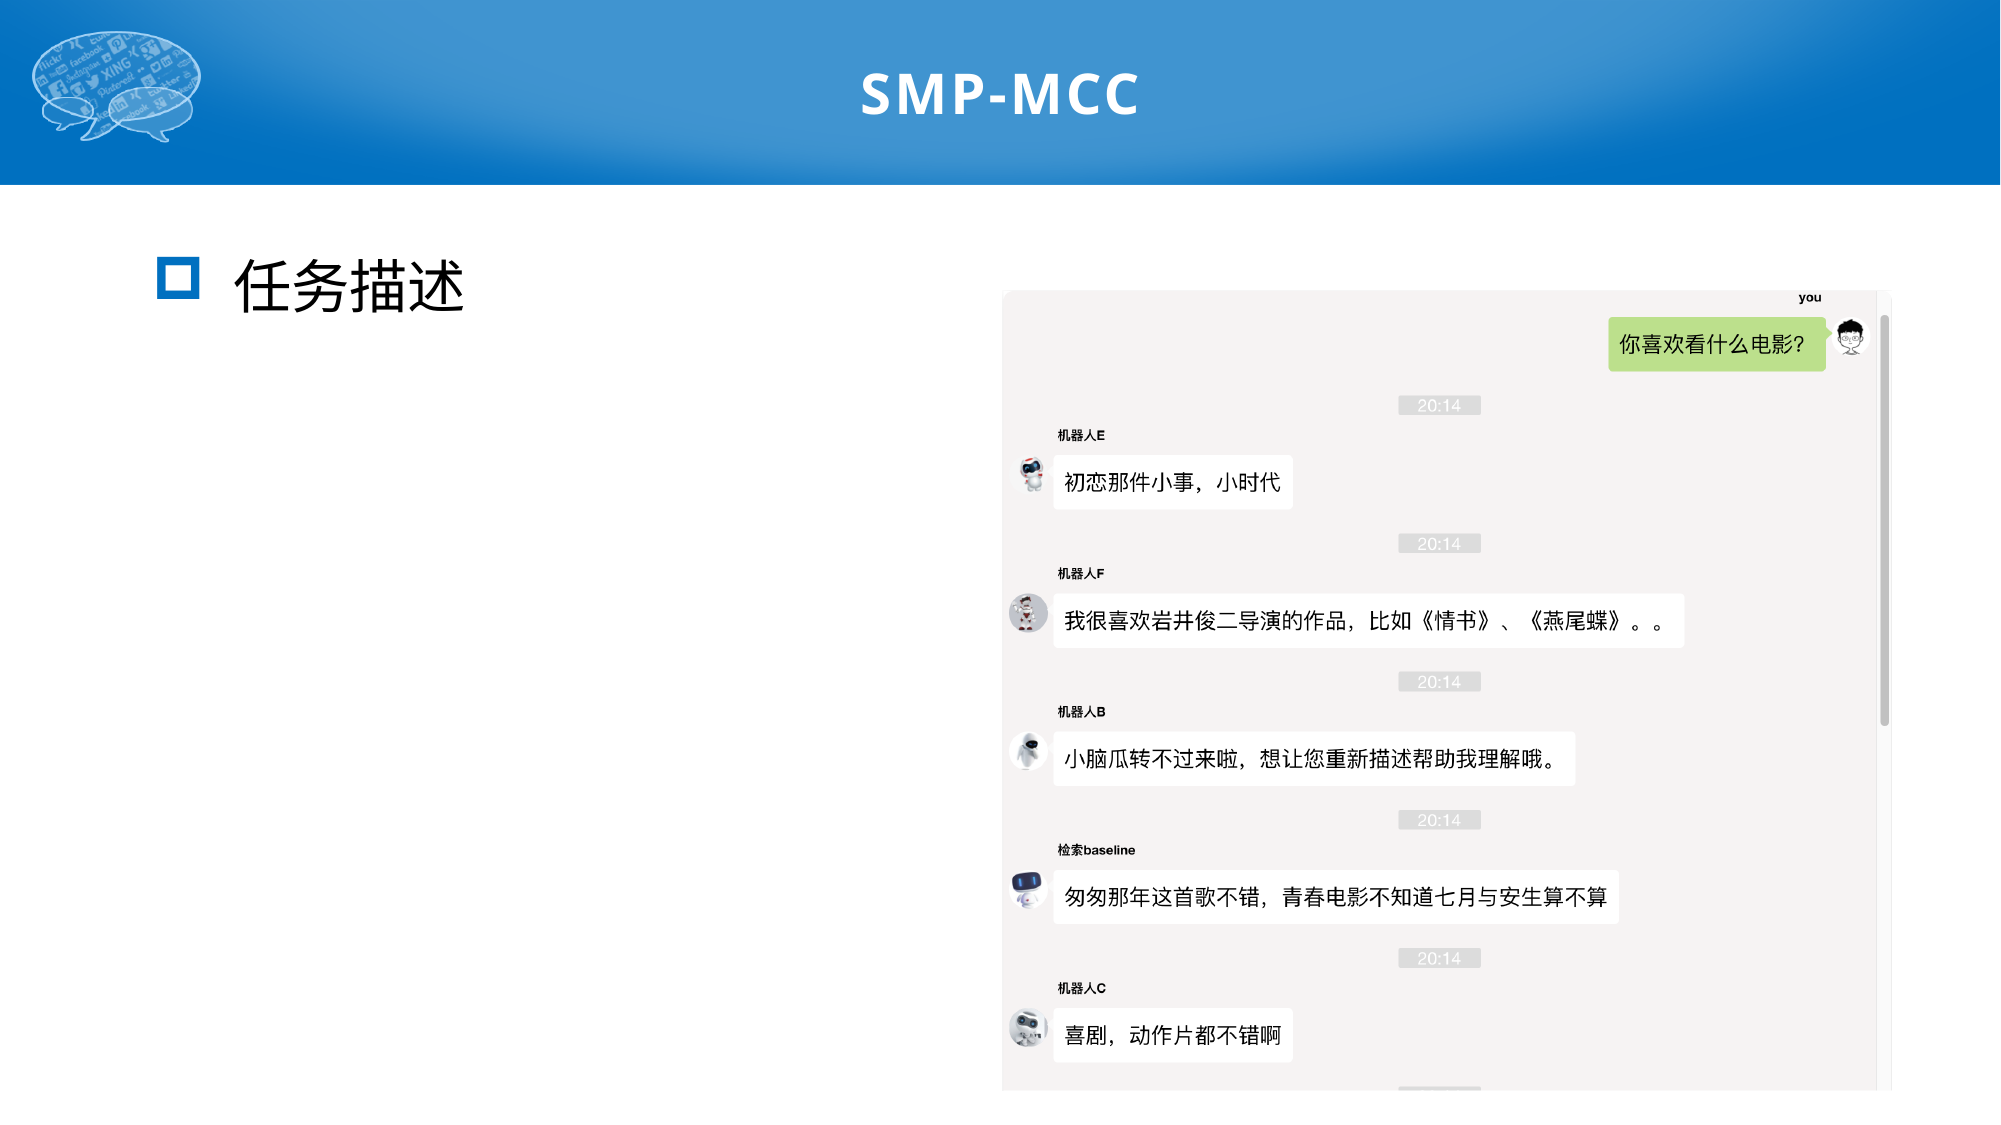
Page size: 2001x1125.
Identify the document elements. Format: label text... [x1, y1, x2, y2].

title SMP-MCC [0, 34, 2000, 160]
picture [0, 0, 2001, 1125]
list 任务描述 [137, 250, 1863, 1014]
